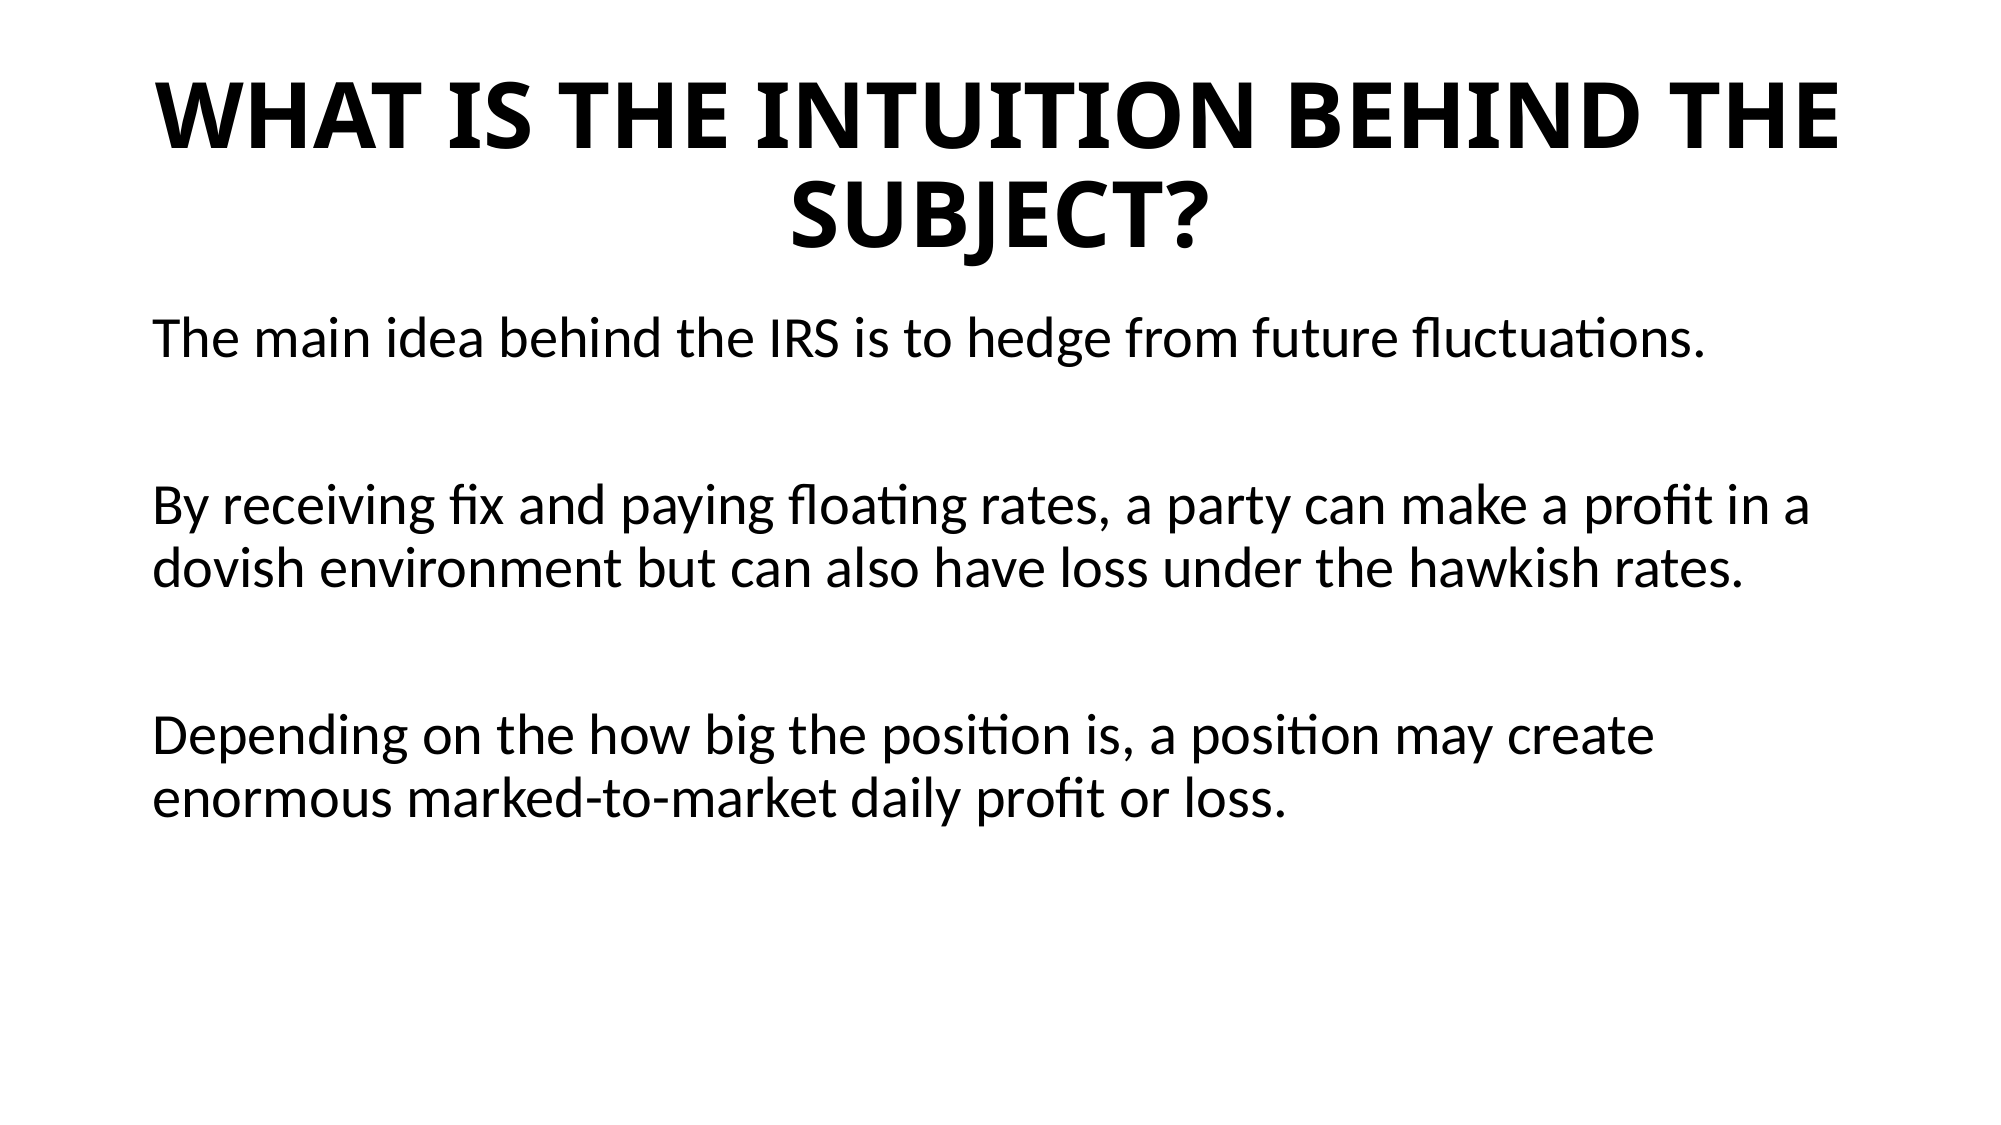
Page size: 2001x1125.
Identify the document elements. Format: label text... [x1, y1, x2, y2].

list The main idea behind the IRS is to hedge from future fluctuations. By receiving fix and paying floating rates, a party can make a profit in a dovish environment but can also have loss under the hawkish rates. Depending on the how big the position is, a position may create enormous marked-to-market daily profit or loss. [137, 299, 1863, 1014]
title WHAT IS THE INTUITION BEHIND THE SUBJECT? [137, 59, 1863, 278]
